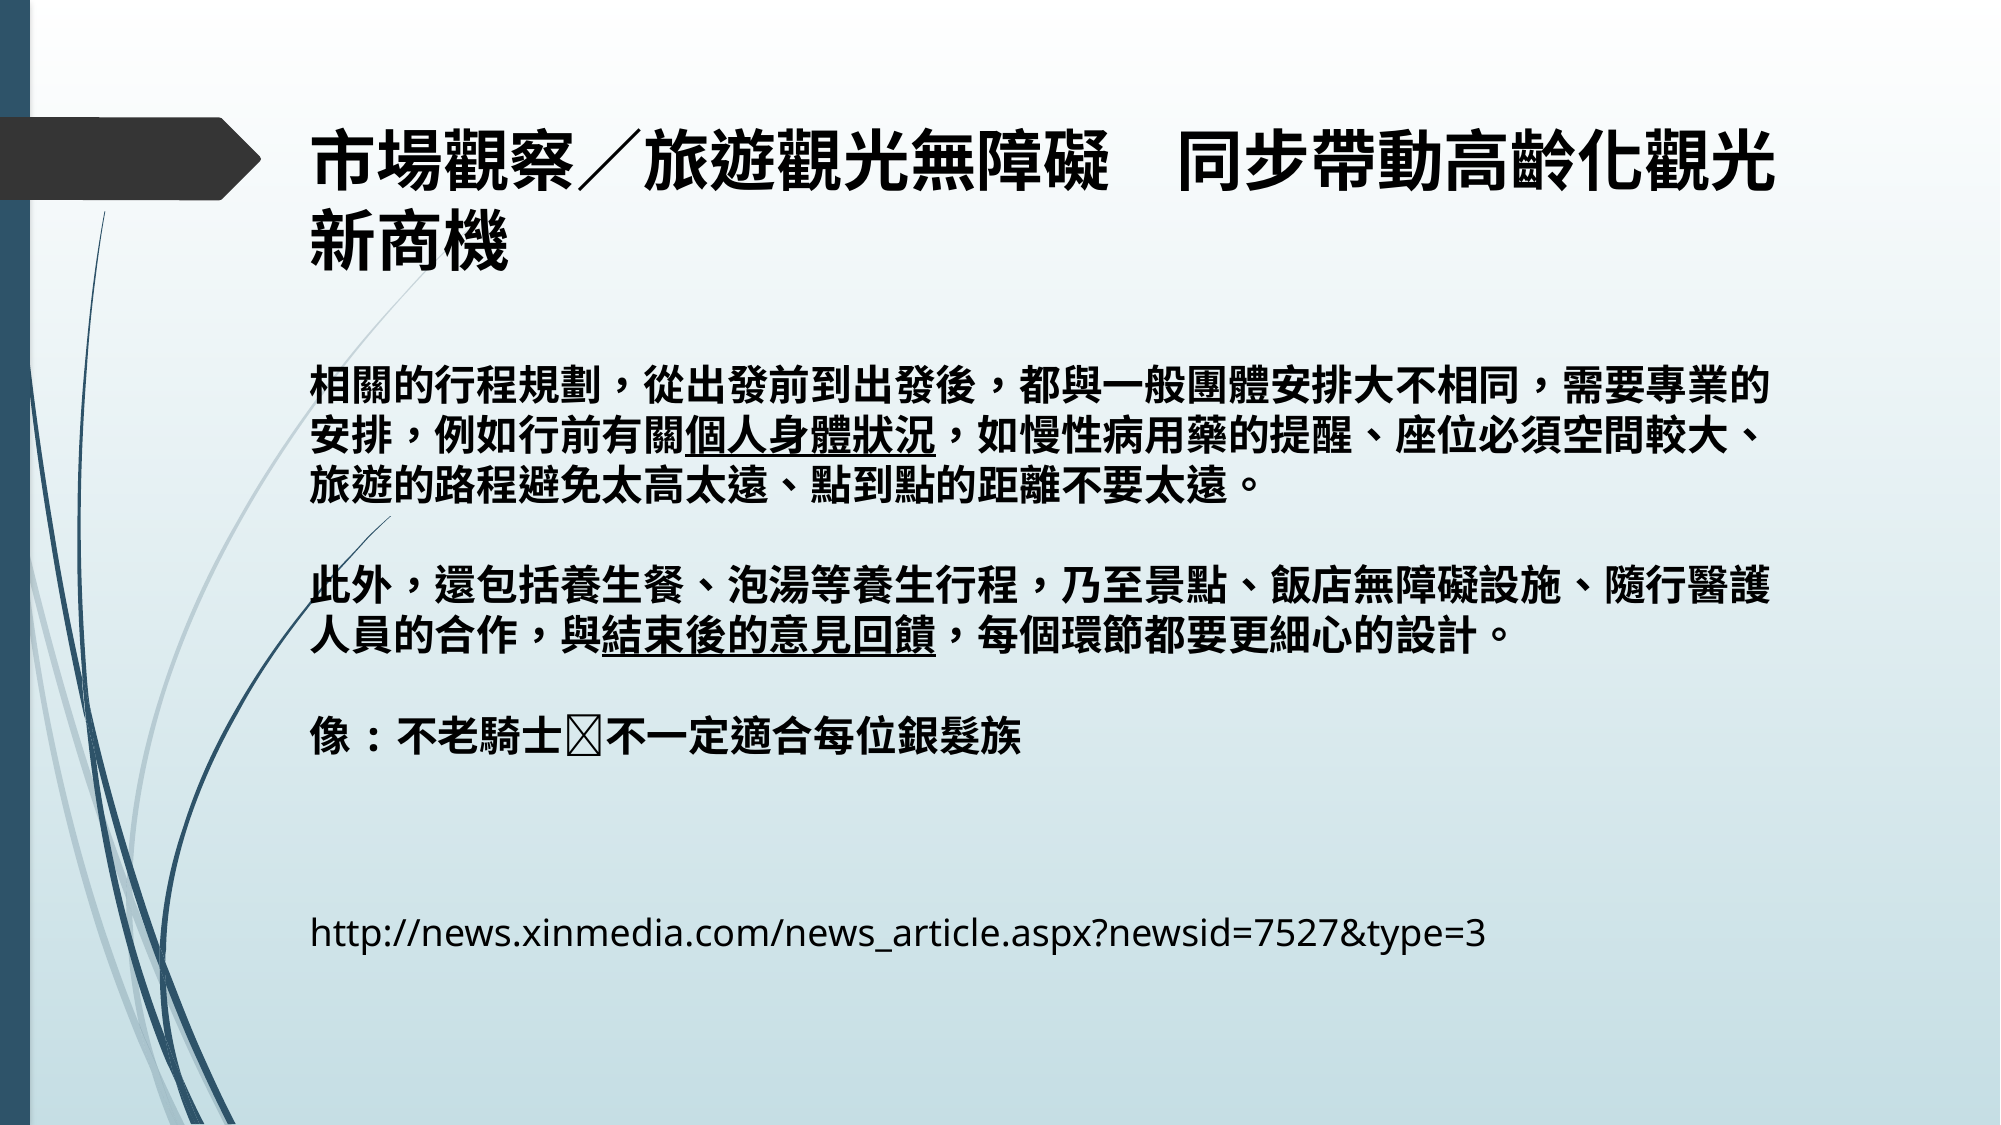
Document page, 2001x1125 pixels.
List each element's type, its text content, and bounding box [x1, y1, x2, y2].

text_box 市場觀察／旅遊觀光無障礙 同步帶動高齡化觀光新商機 相關的行程規劃，從出發前到出發後，都與一般團體安排大不相同，需要專業的安排，例如行前有關個人身體狀況，如慢性病用藥的提醒、座位必須空間較大、旅遊的路程避免太高太遠、點到點的距離不要太遠。 此外，還包括養生餐、泡湯等養生行程，乃至景點、飯店無障礙設施、隨行醫護人員的合作，與結束後的意見回饋，每個環節都要更細心的設計。 像:不老騎士不一定適合每位銀髮族 http://news.xinmedia.com/news_article.aspx?newsid=7527&type=3 [294, 111, 1798, 962]
